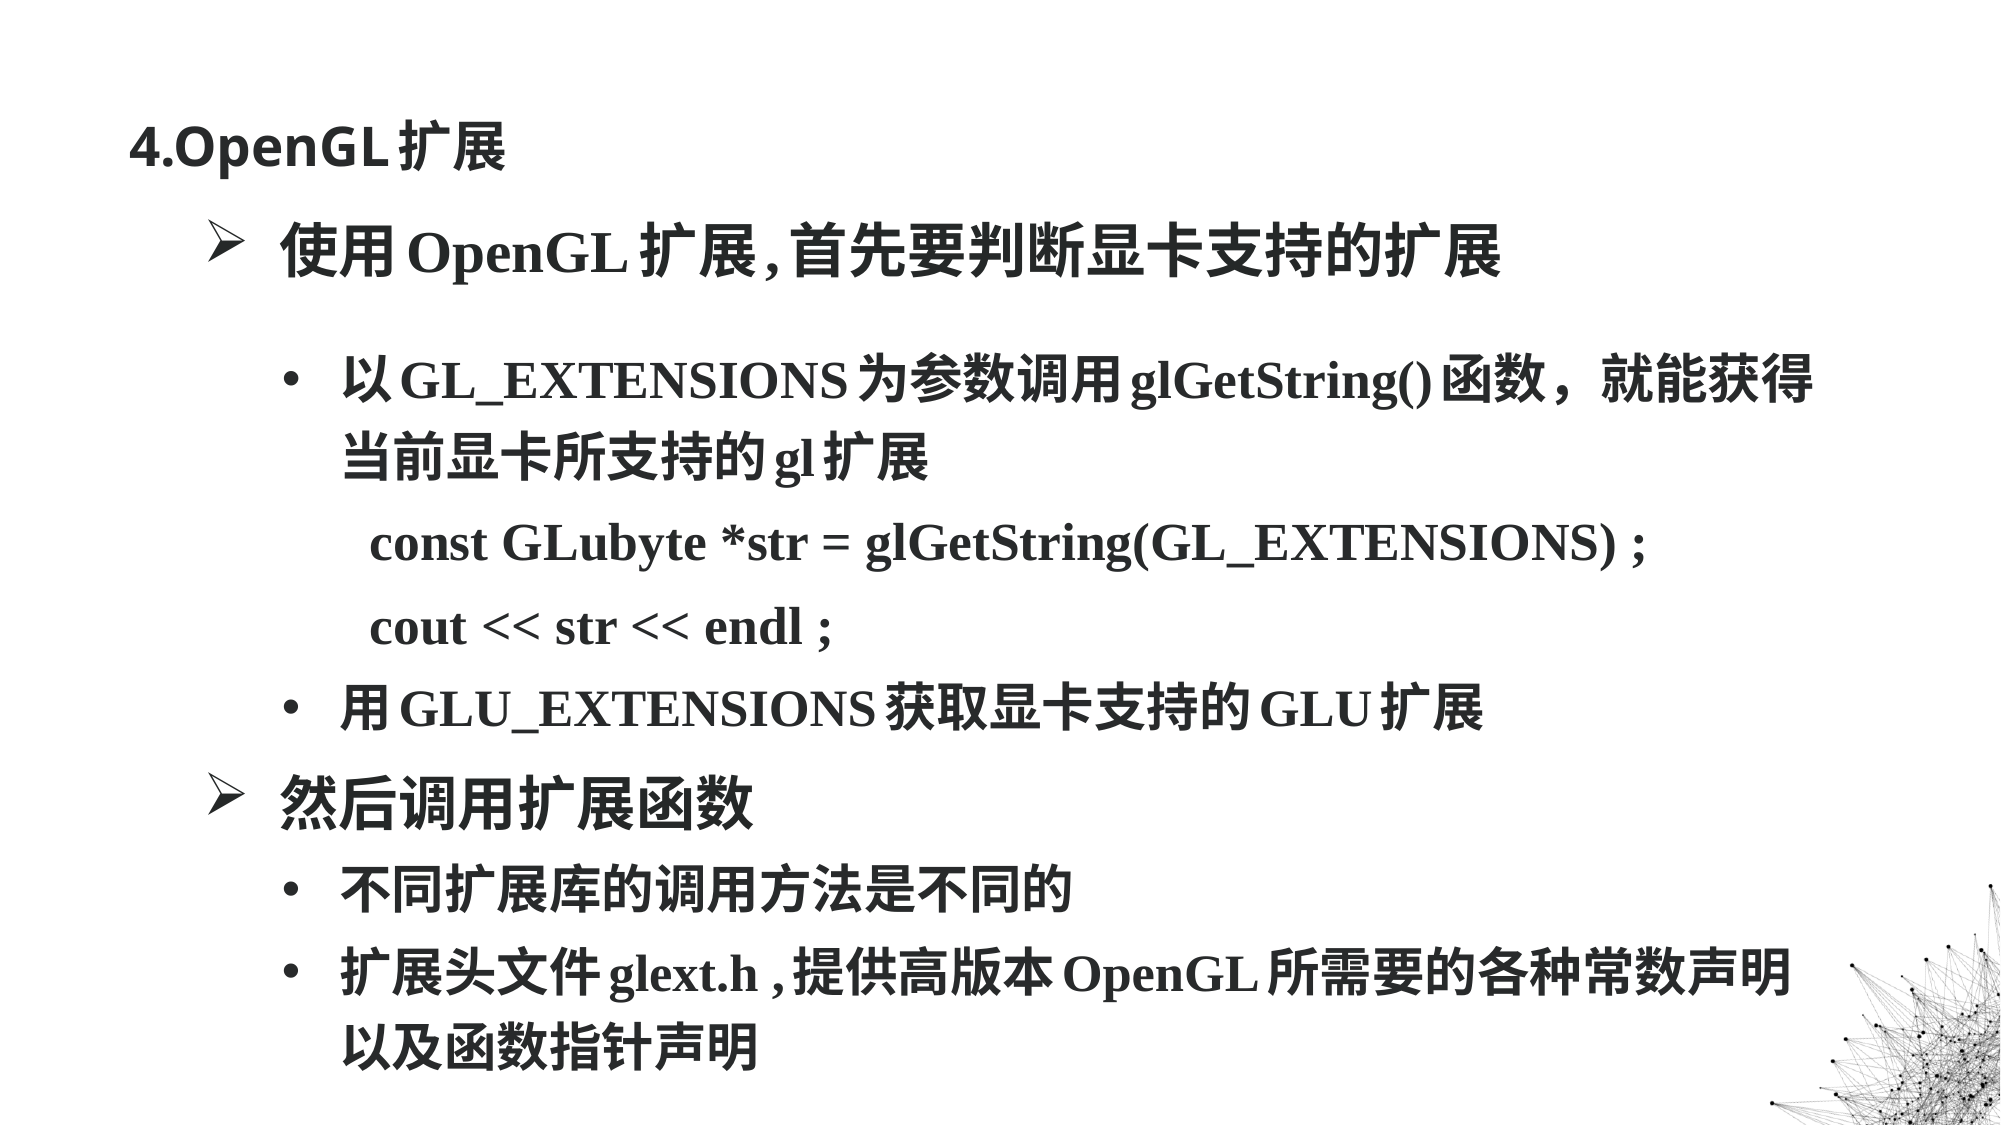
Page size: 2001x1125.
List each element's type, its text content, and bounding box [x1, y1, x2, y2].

list 4.OpenGL扩展 使用OpenGL扩展,首先要判断显卡支持的扩展 以GL_EXTENSIONS为参数调用glGetString()函数，就能获得当前显卡所支持的gl扩展 const GLubyte *str = glGetString(GL_EXTENSIONS) ; cout << str << endl ; 用GLU_EXTENSIONS获取显卡支持的GLU扩展 然后调用扩展函数 不同扩展库的调用方法是不同的 扩展头文件glext.h ,提供高版本OpenGL所需要的各种常数声明以及函数指针声明 [113, 89, 1851, 1095]
picture [1725, 882, 2001, 1125]
